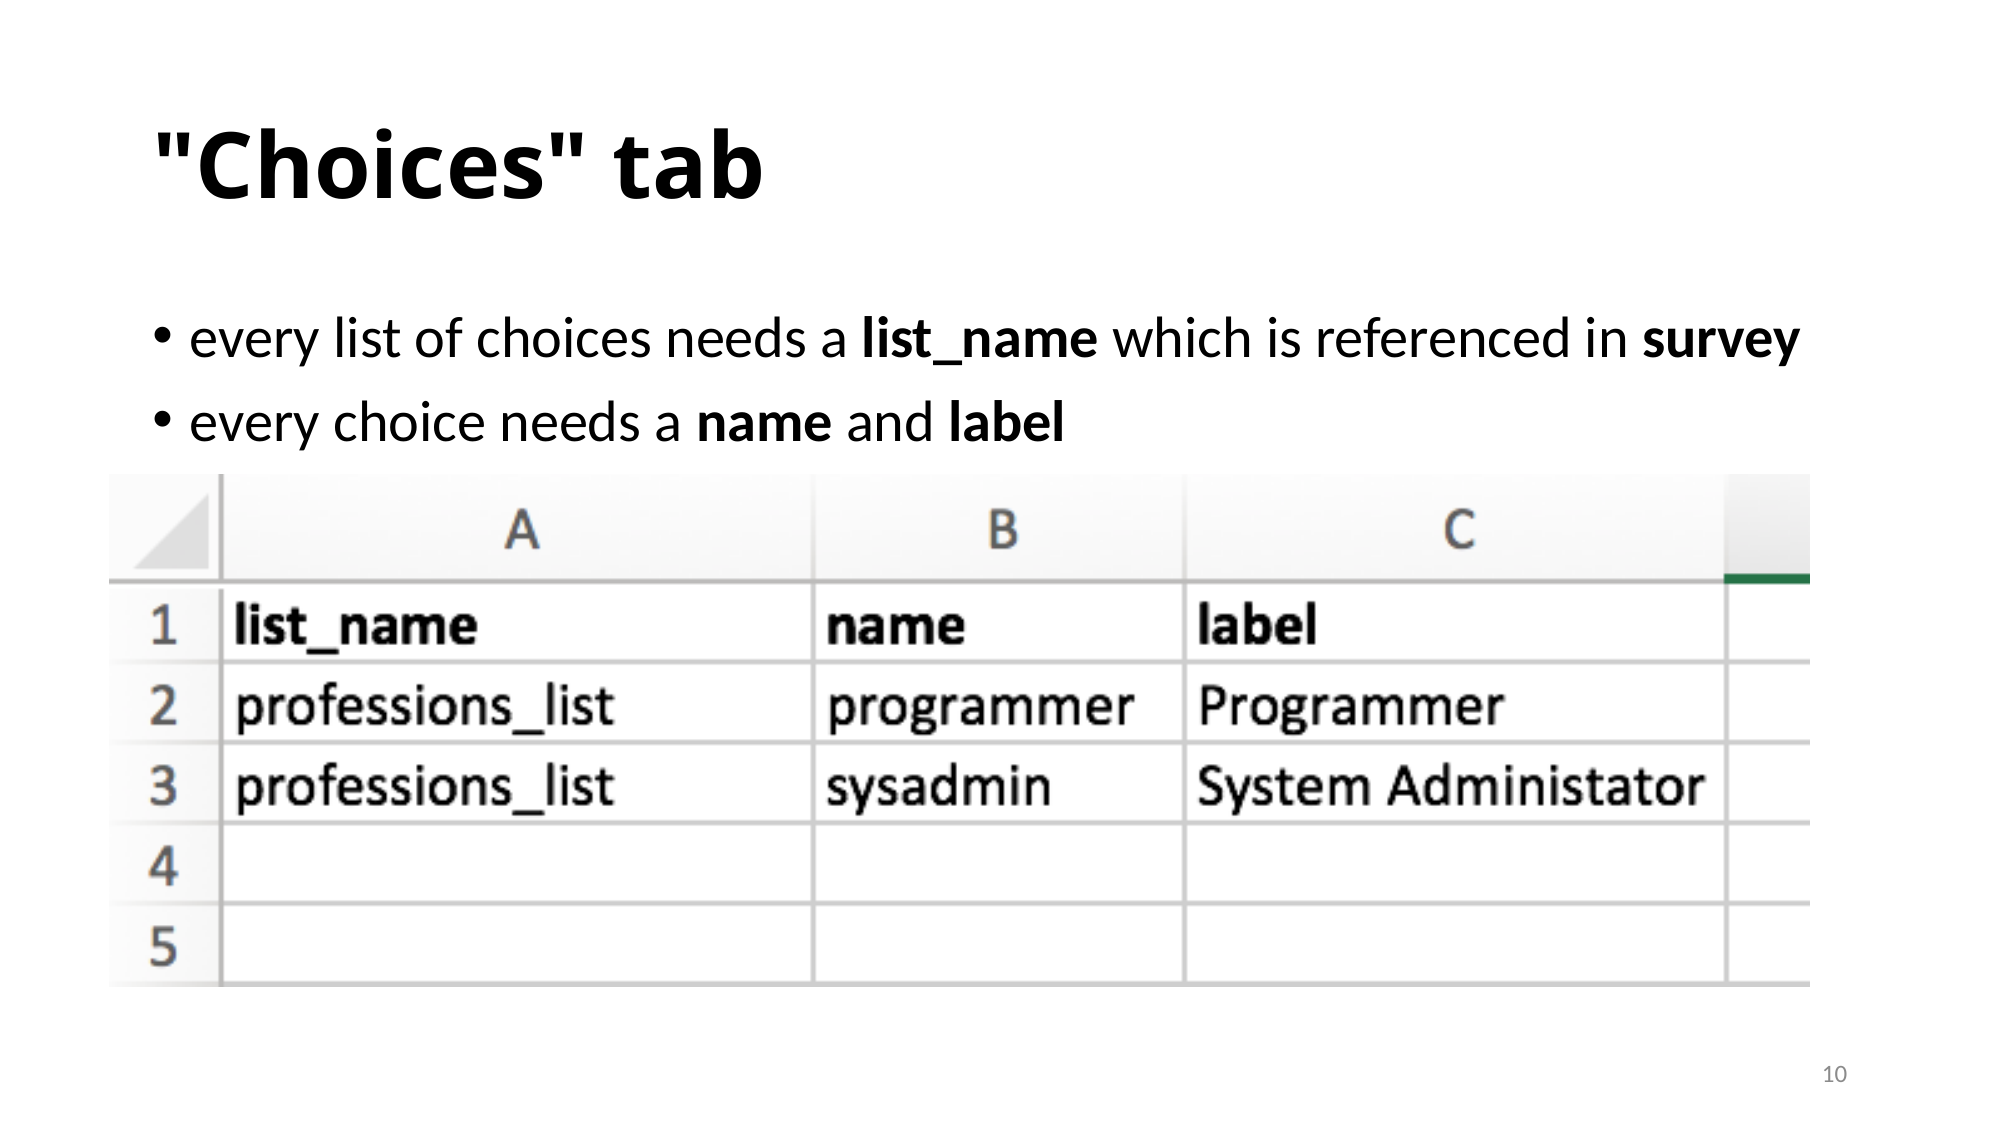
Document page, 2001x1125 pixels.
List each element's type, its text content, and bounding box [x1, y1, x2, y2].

slide_number 10 [1412, 1042, 1863, 1103]
title "Choices" tab [137, 59, 1863, 278]
list every list of choices needs a list_name which is referenced in survey every choice needs a name and label [137, 299, 1863, 1014]
picture [109, 474, 1810, 987]
